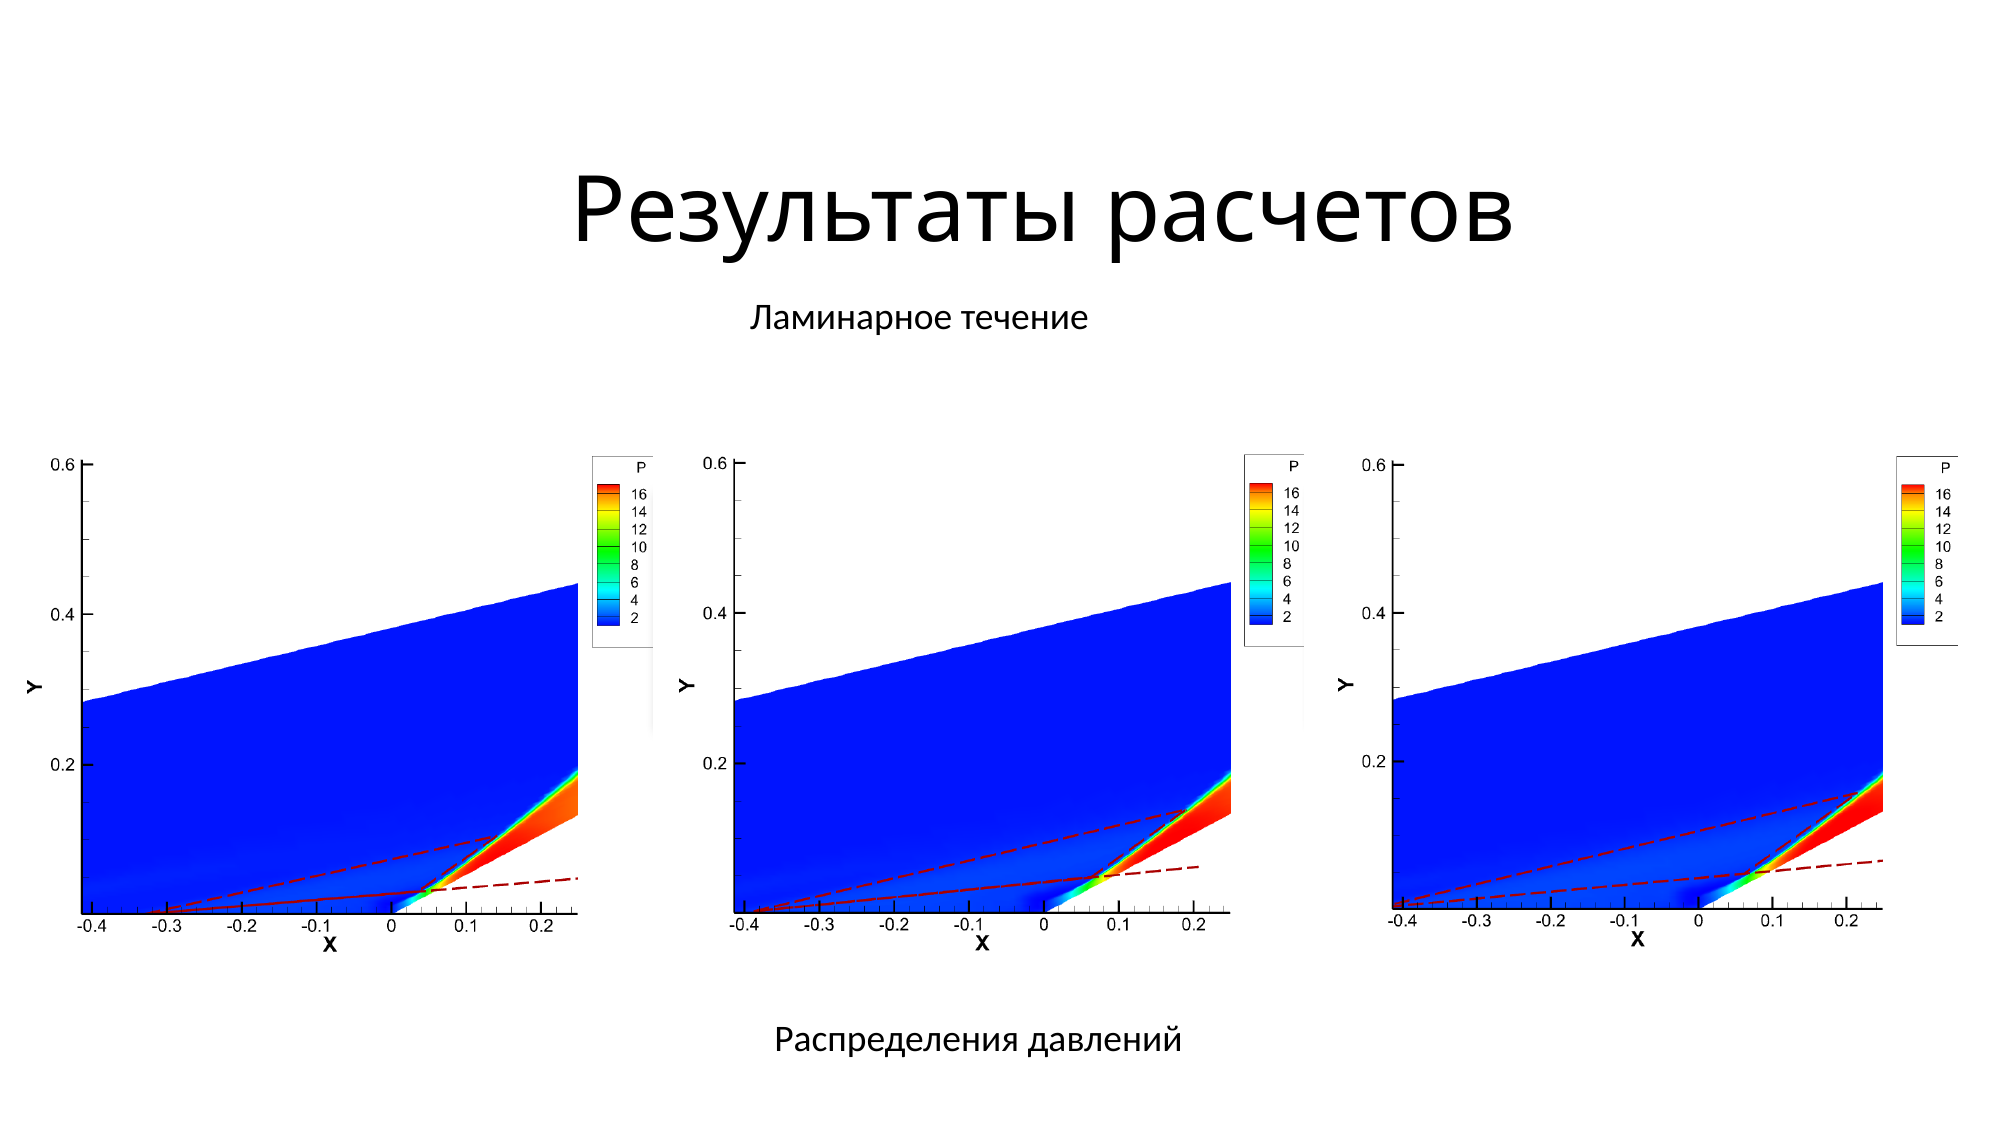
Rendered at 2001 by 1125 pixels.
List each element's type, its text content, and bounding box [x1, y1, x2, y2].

text_box Ламинарное течение [735, 285, 1105, 345]
text_box Результаты расчетов [518, 87, 1838, 268]
text_box Распределения давлений [759, 1006, 1198, 1067]
picture [1313, 396, 1958, 969]
picture [0, 396, 1304, 969]
